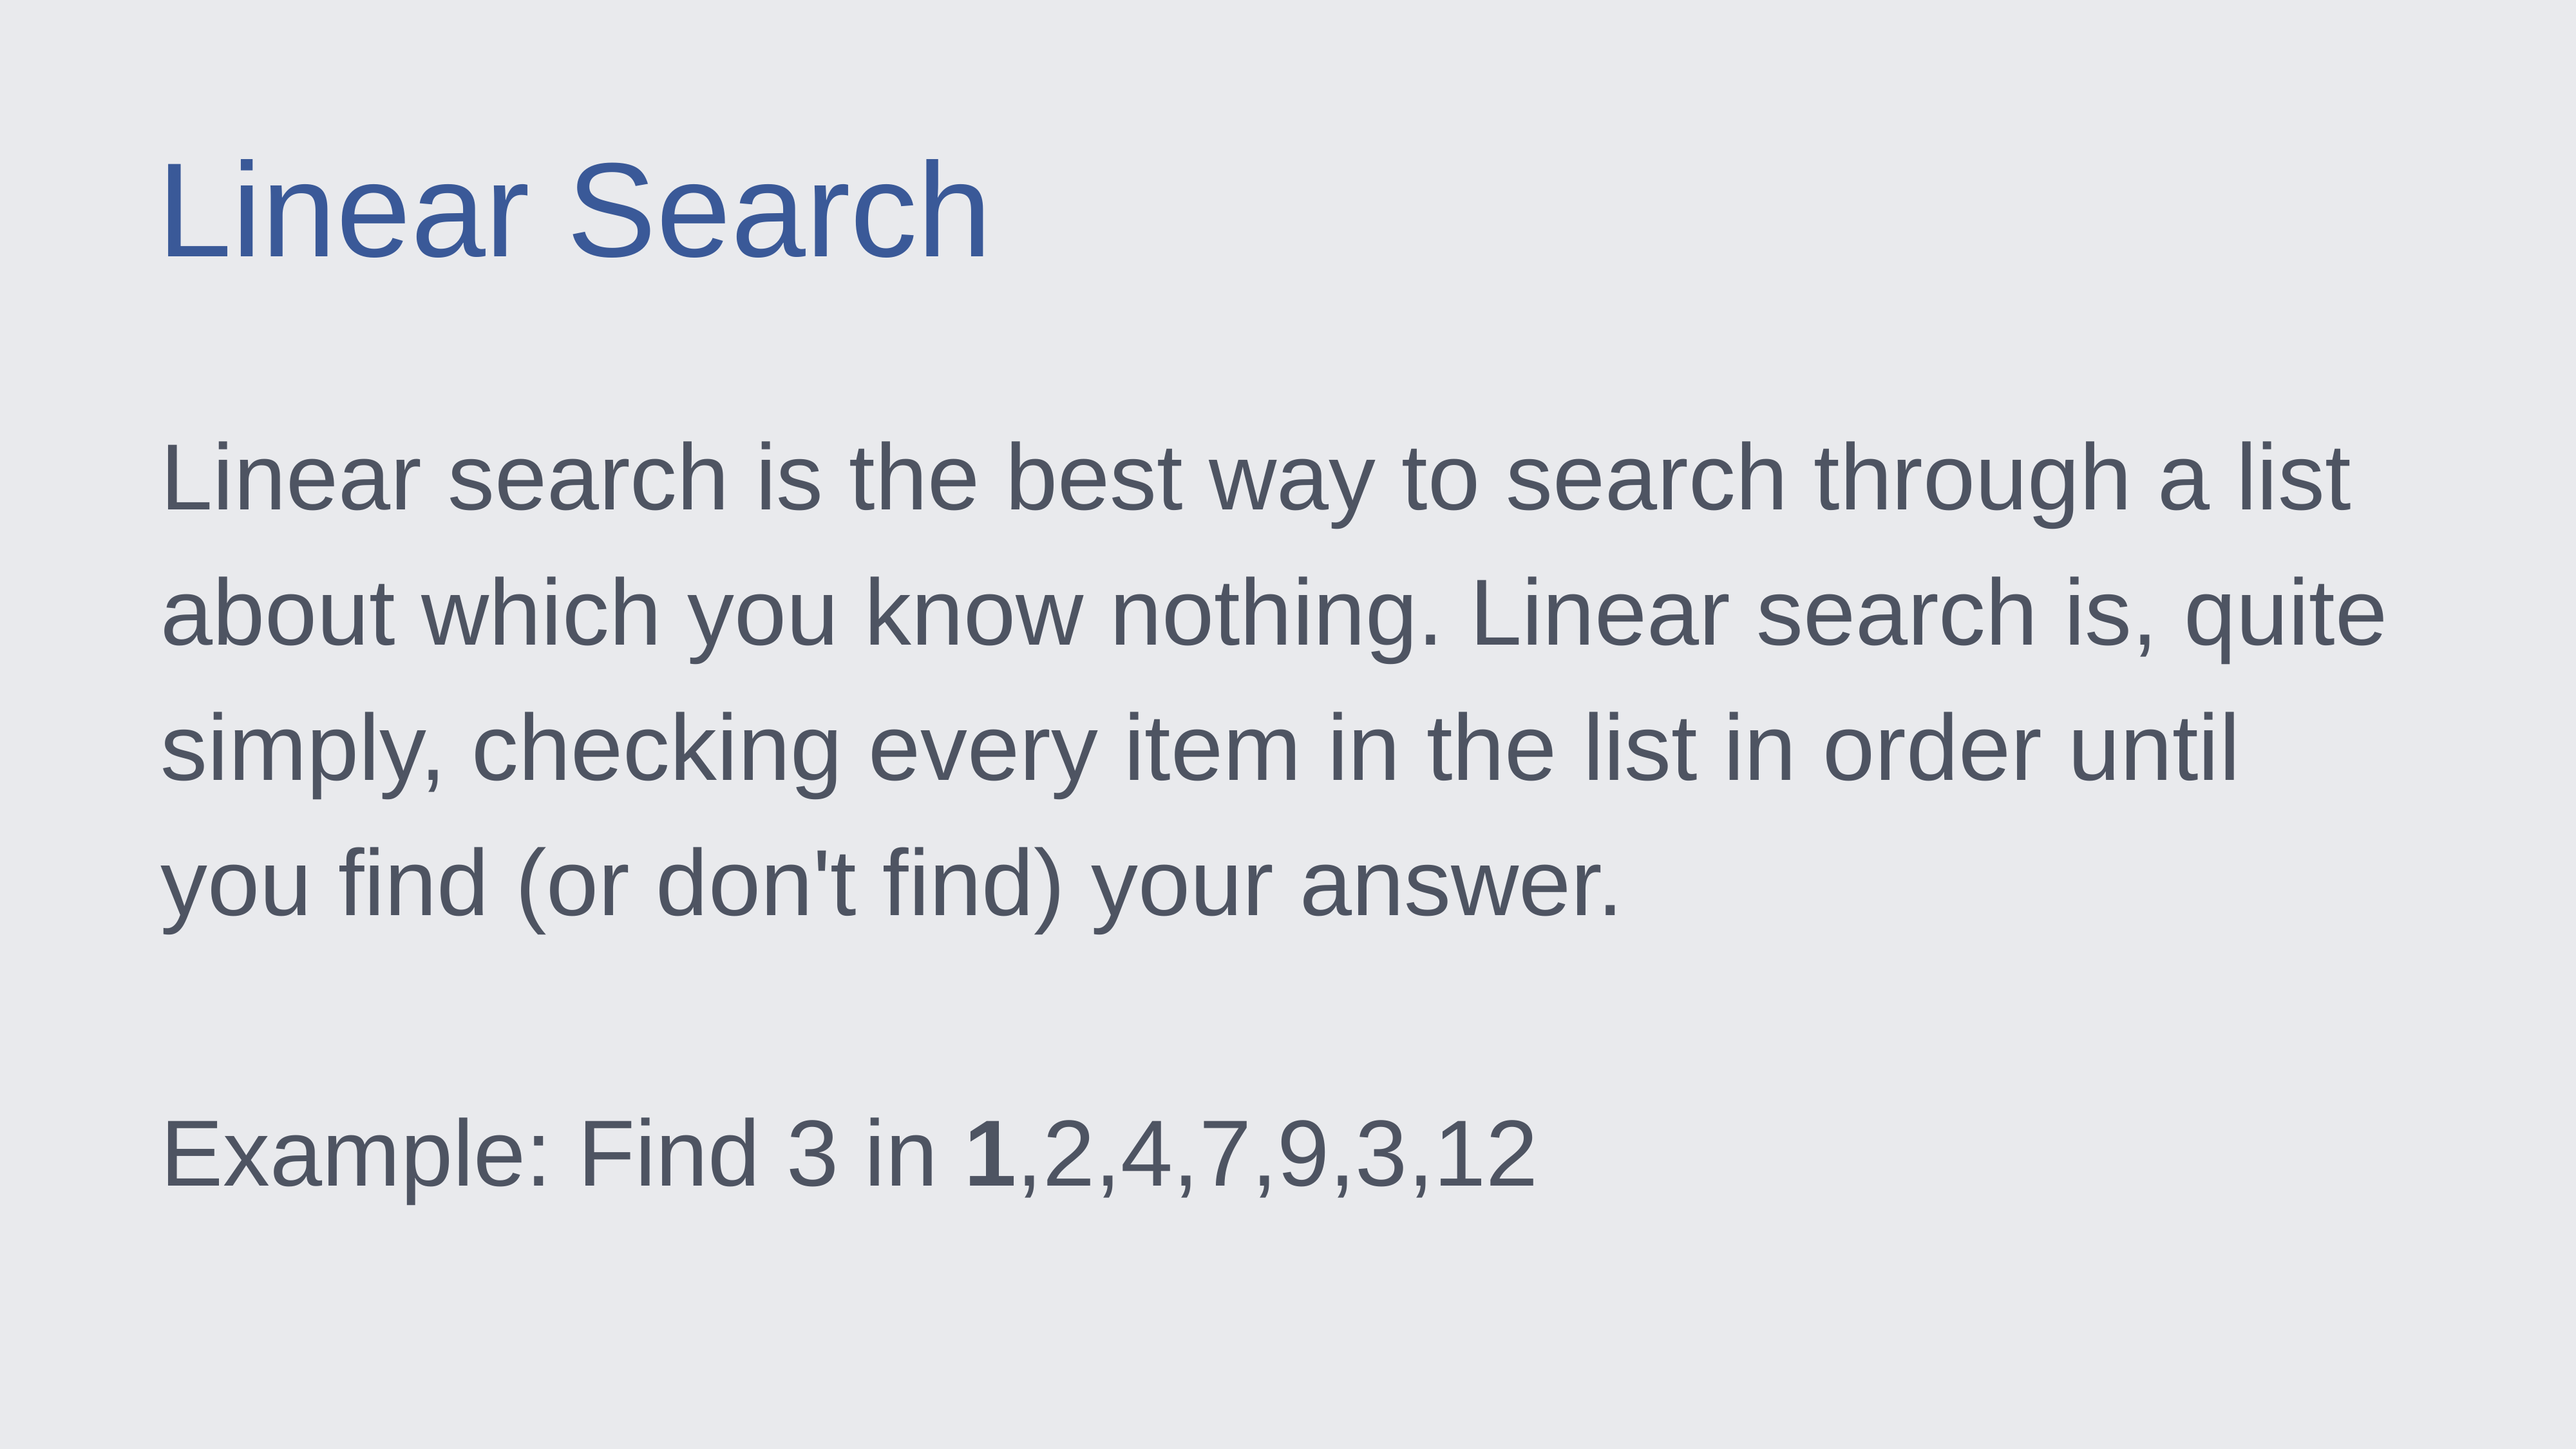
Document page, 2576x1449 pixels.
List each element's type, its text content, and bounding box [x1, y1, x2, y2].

list Linear Search [157, 153, 2412, 985]
list Linear search is the best way to search through a list about which you know nothing. Linear search is, quite simply, checking every item in the list in order until you find (or don't find) your answer. Example: Find 3 in 1,2,4,7,9,3,12 [160, 393, 2416, 1225]
